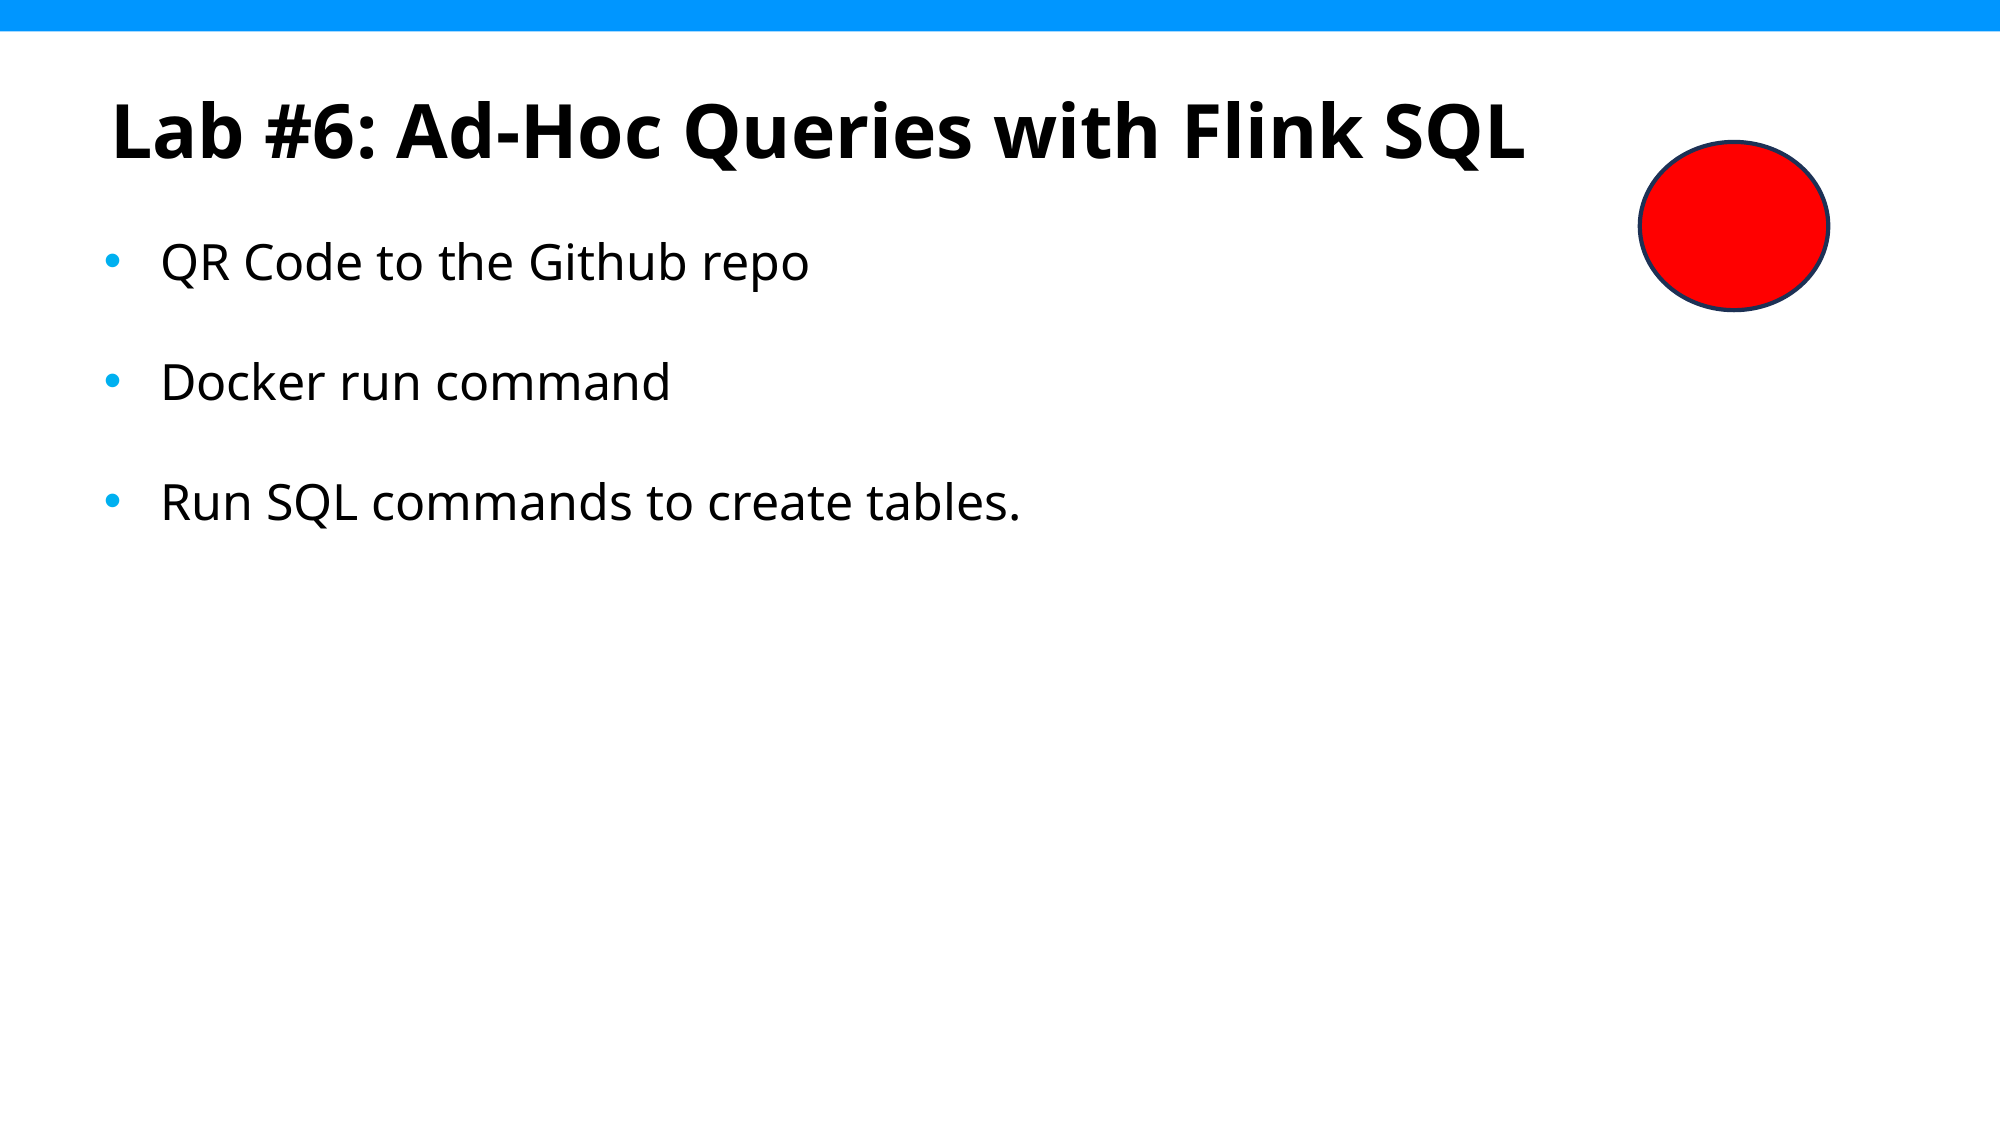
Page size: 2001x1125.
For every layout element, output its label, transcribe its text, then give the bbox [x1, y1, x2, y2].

text_box Lab #6: Ad-Hoc Queries with Flink SQL [89, 50, 1910, 194]
text_box QR Code to the Github repo Docker run command Run SQL commands to create tables. [83, 210, 1910, 671]
text_box [1637, 139, 1831, 313]
